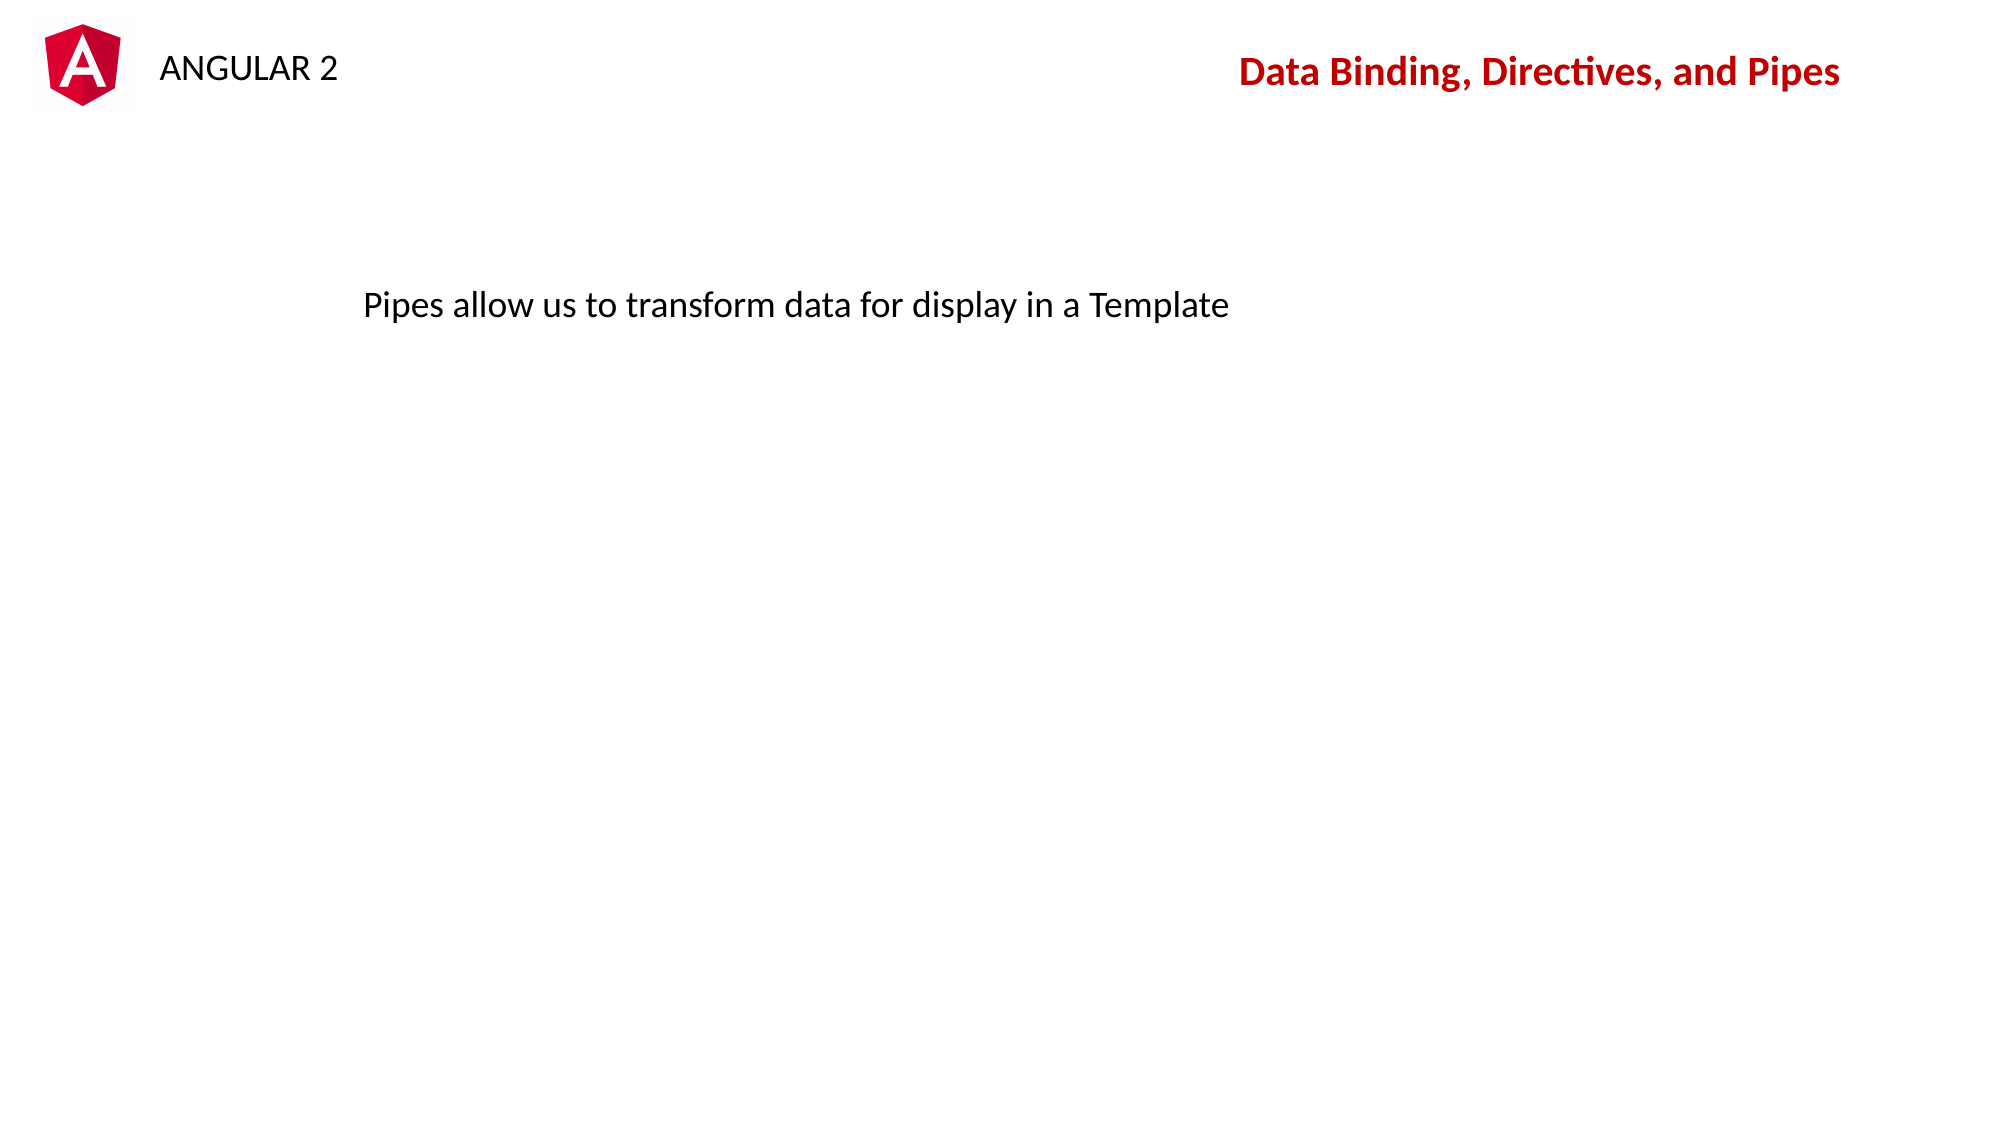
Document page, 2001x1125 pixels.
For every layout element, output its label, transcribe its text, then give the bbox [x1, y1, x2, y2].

text_box Pipes allow us to transform data for display in a Template [348, 272, 1265, 333]
picture [31, 19, 138, 112]
text_box Data Binding, Directives, and Pipes [1224, 36, 1856, 102]
